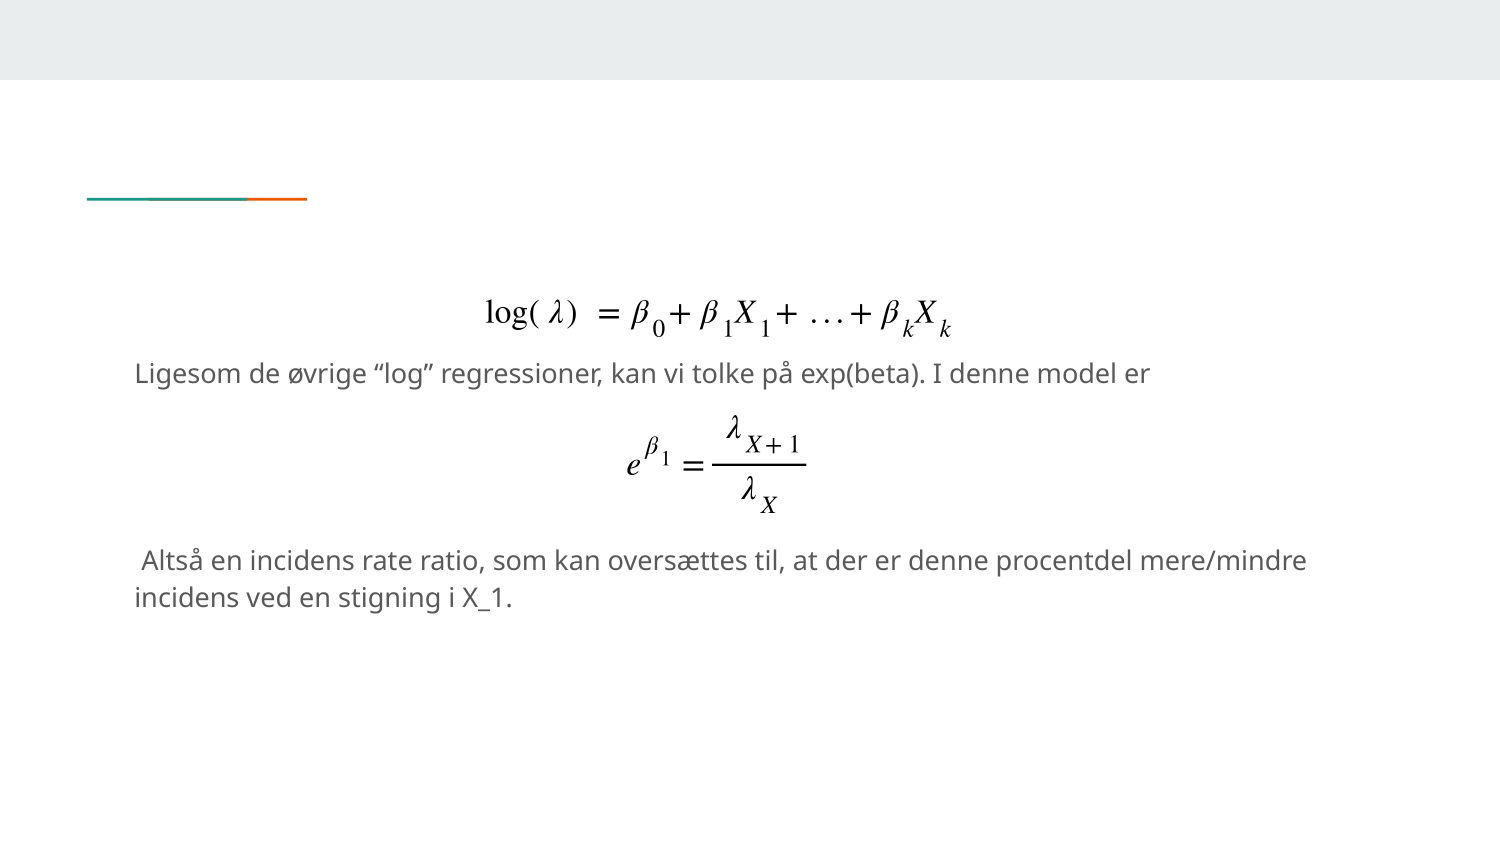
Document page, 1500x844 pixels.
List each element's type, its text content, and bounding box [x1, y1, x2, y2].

picture [484, 299, 952, 338]
picture [626, 415, 810, 513]
list Ligesom de øvrige “log” regressioner, kan vi tolke på exp(beta). I denne model er Altså en incidens rate ratio, som kan oversættes til, at der er denne procentdel mere/mindre incidens ved en stigning i X_1. [119, 337, 1381, 731]
